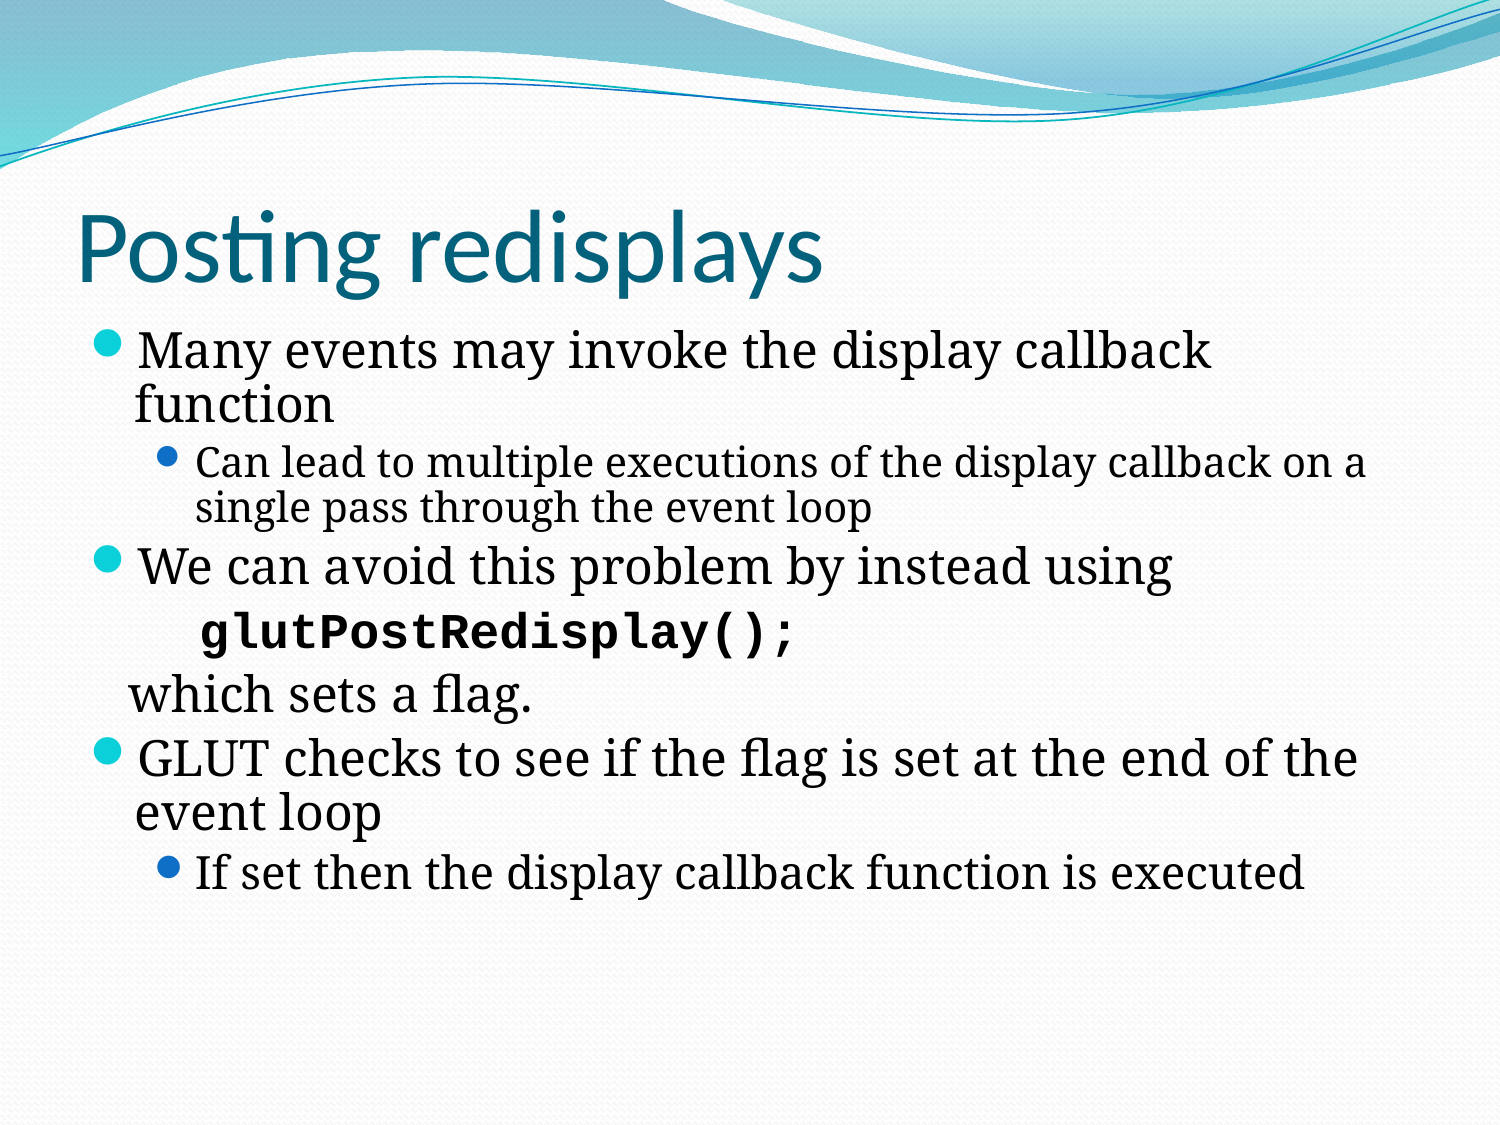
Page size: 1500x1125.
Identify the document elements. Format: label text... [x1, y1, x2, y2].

title Posting redisplays [75, 115, 1425, 303]
list Many events may invoke the display callback function Can lead to multiple executions of the display callback on a single pass through the event loop We can avoid this problem by instead using glutPostRedisplay(); which sets a flag. GLUT checks to see if the flag is set at the end of the event loop If set then the display callback function is executed [75, 317, 1425, 1038]
